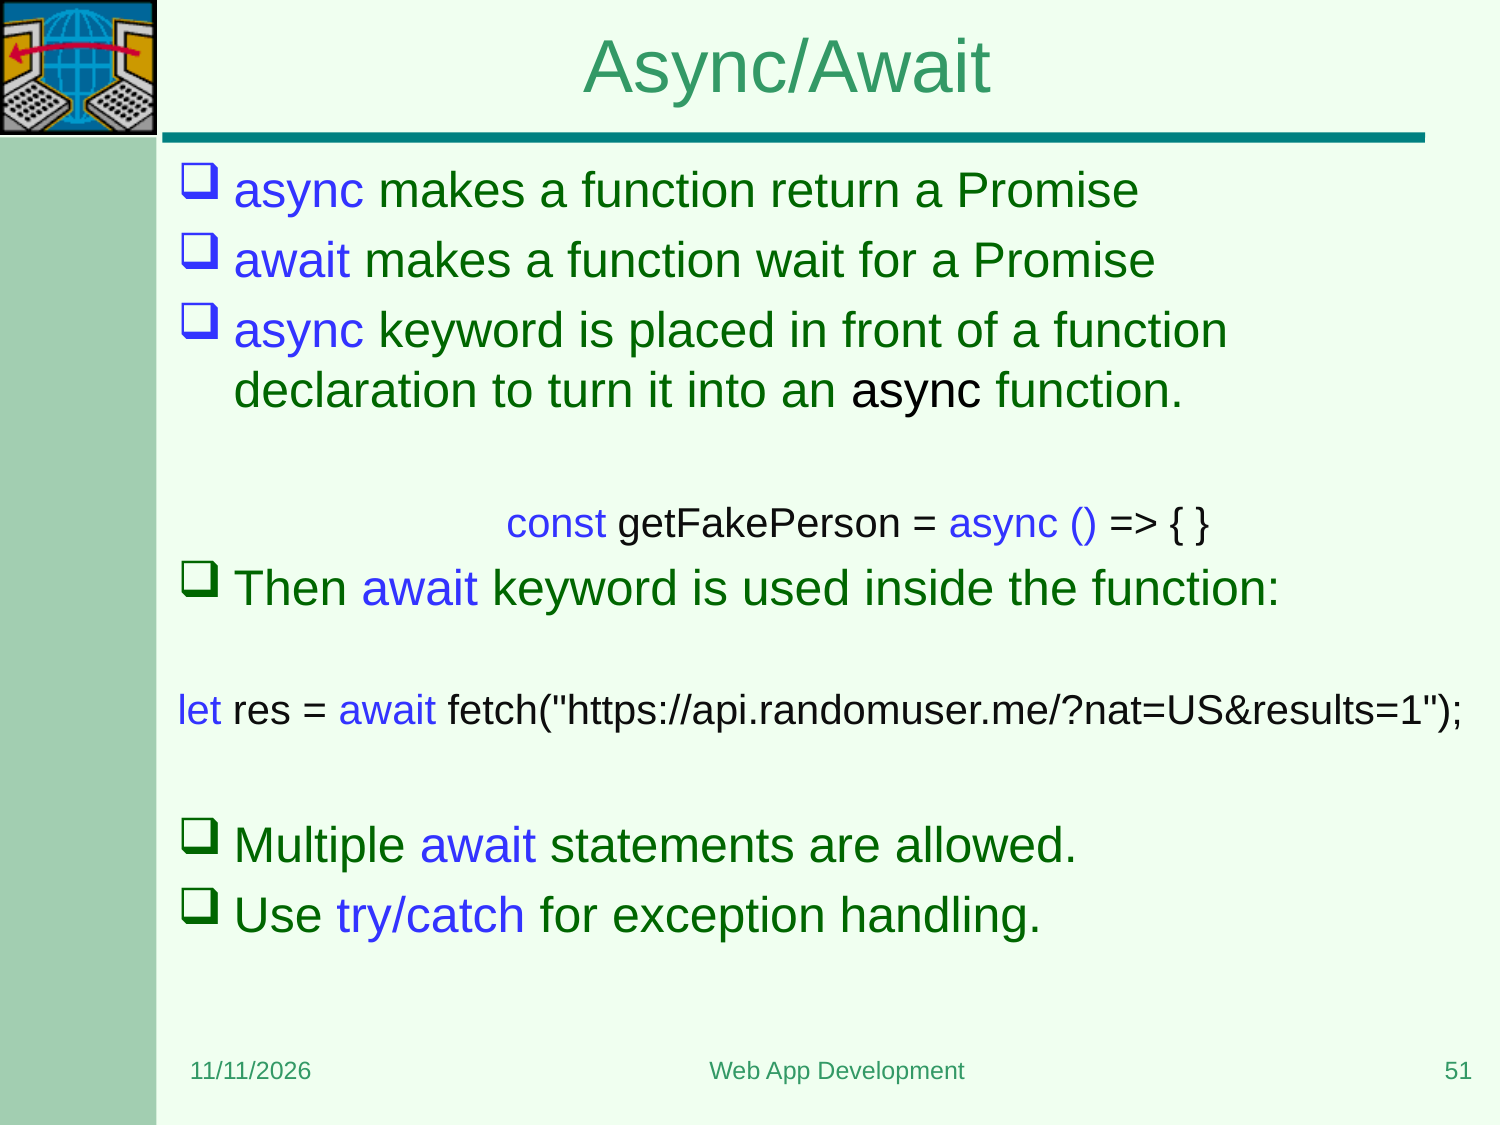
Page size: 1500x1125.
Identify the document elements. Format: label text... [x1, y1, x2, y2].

title Async/Await [150, 0, 1425, 125]
list async makes a function return a Promise await makes a function wait for a Promise async keyword is placed in front of a function declaration to turn it into an async function. const getFakePerson = async () => { } Then await keyword is used inside the function: let res = await fetch("https://api.randomuser.me/?nat=US&results=1"); Multiple await statements are allowed. Use try/catch for exception handling. [162, 149, 1488, 1013]
footer Web App Development [462, 1046, 1213, 1125]
picture [0, 0, 157, 135]
slide_number 51 [1299, 1046, 1488, 1125]
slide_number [174, 1046, 438, 1125]
